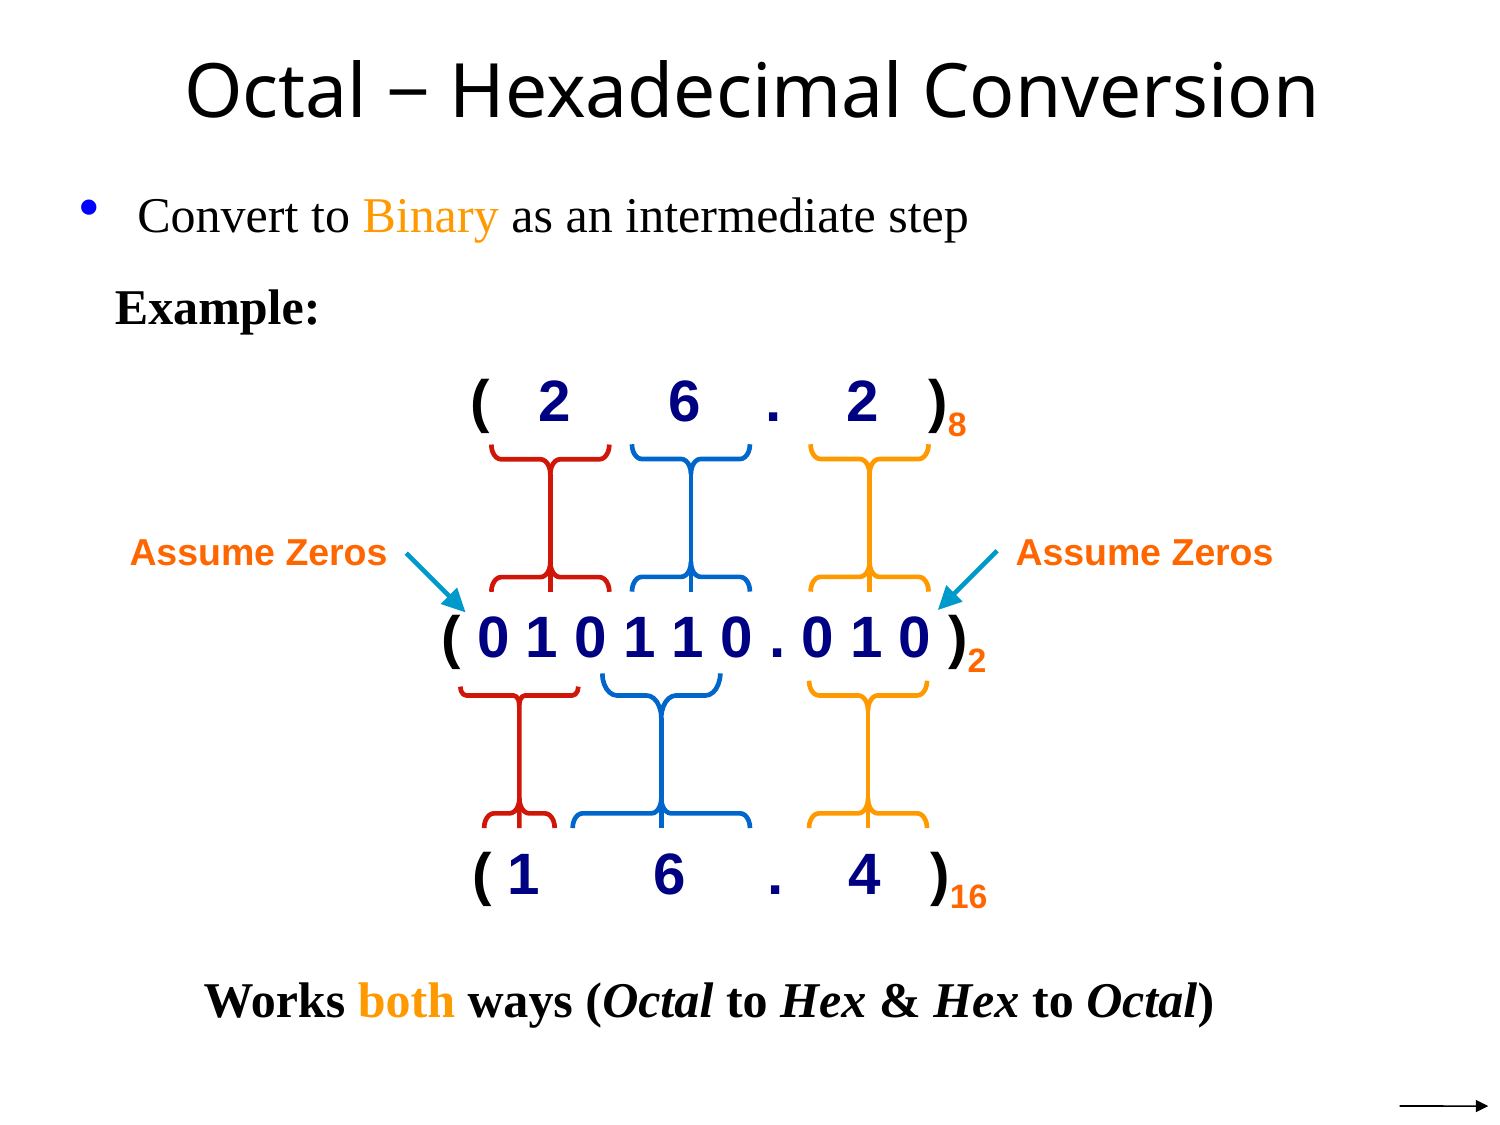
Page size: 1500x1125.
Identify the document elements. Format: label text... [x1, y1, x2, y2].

text_box Assume Zeros [129, 533, 425, 574]
text_box ( 0 1 0 1 1 0 . 0 1 0 )2 [426, 591, 1002, 687]
list Convert to Binary as an intermediate step [70, 178, 1459, 825]
text_box ( 2 6 . 2 )8 [455, 355, 982, 451]
text_box [1399, 1099, 1489, 1113]
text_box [483, 680, 555, 829]
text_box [808, 680, 928, 829]
text_box Assume Zeros [1015, 533, 1311, 574]
text_box ( 1 6 . 4 )16 [457, 828, 1003, 923]
text_box [425, 571, 466, 613]
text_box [631, 443, 751, 592]
title Octal − Hexadecimal Conversion [48, 37, 1456, 138]
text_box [810, 443, 929, 592]
text_box Works both ways (Octal to Hex & Hex to Octal) [188, 959, 1371, 1035]
text_box [937, 550, 998, 610]
text_box Example: [100, 267, 336, 342]
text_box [491, 444, 610, 593]
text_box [572, 680, 751, 829]
